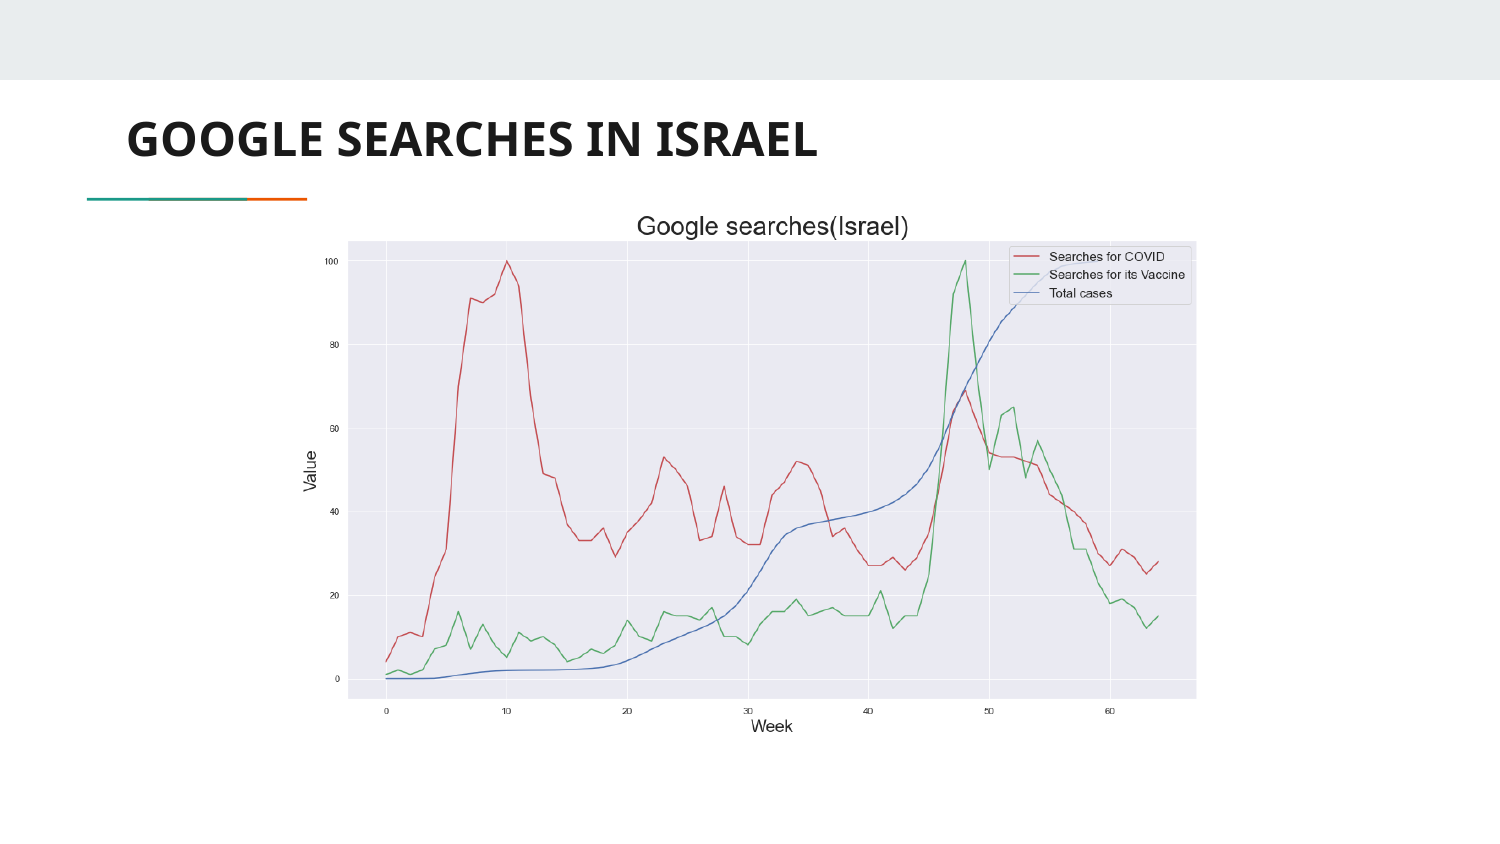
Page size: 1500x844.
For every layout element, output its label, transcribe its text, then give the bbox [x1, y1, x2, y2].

picture [298, 214, 1202, 737]
title GOOGLE SEARCHES IN ISRAEL [110, 93, 1373, 182]
